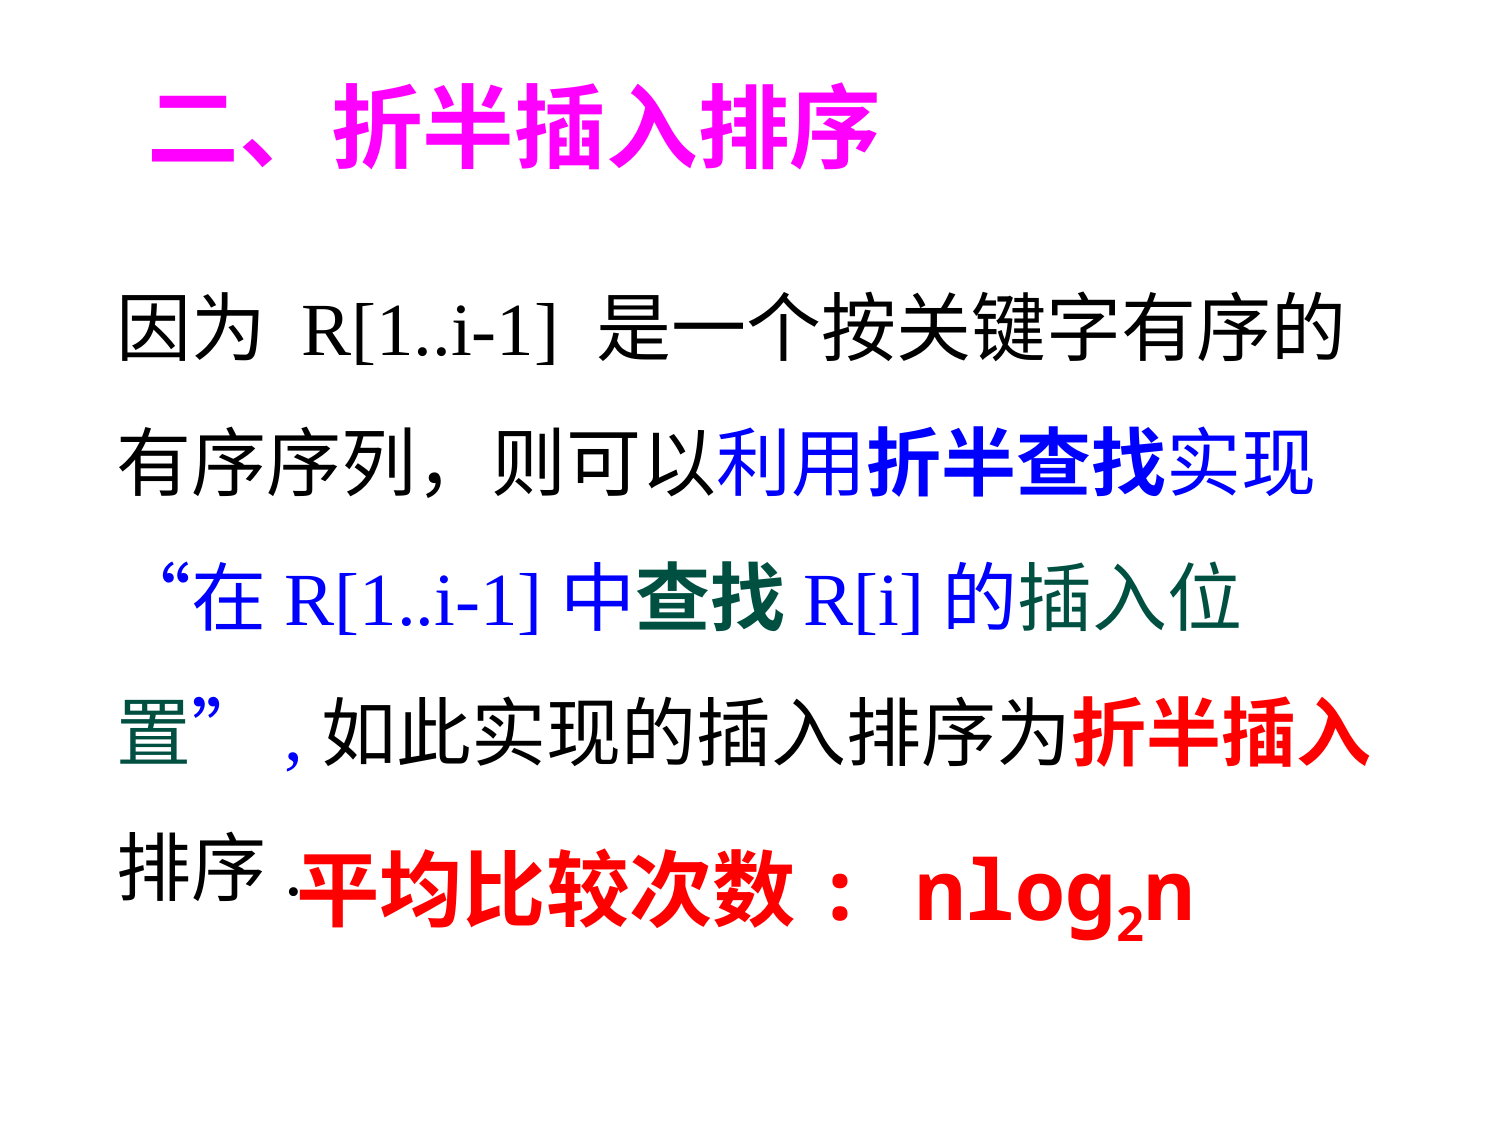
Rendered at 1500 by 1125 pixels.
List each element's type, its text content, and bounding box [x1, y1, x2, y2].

text_box 因为 R[1..i-1] 是一个按关键字有序的有序序列，则可以利用折半查找实现“在R[1..i-1]中查找R[i]的插入位置”,如此实现的插入排序为折半插入排序. [101, 228, 1398, 919]
text_box 平均比较次数: nlog2n [209, 829, 1282, 959]
text_box 二、折半插入排序 [133, 62, 897, 188]
